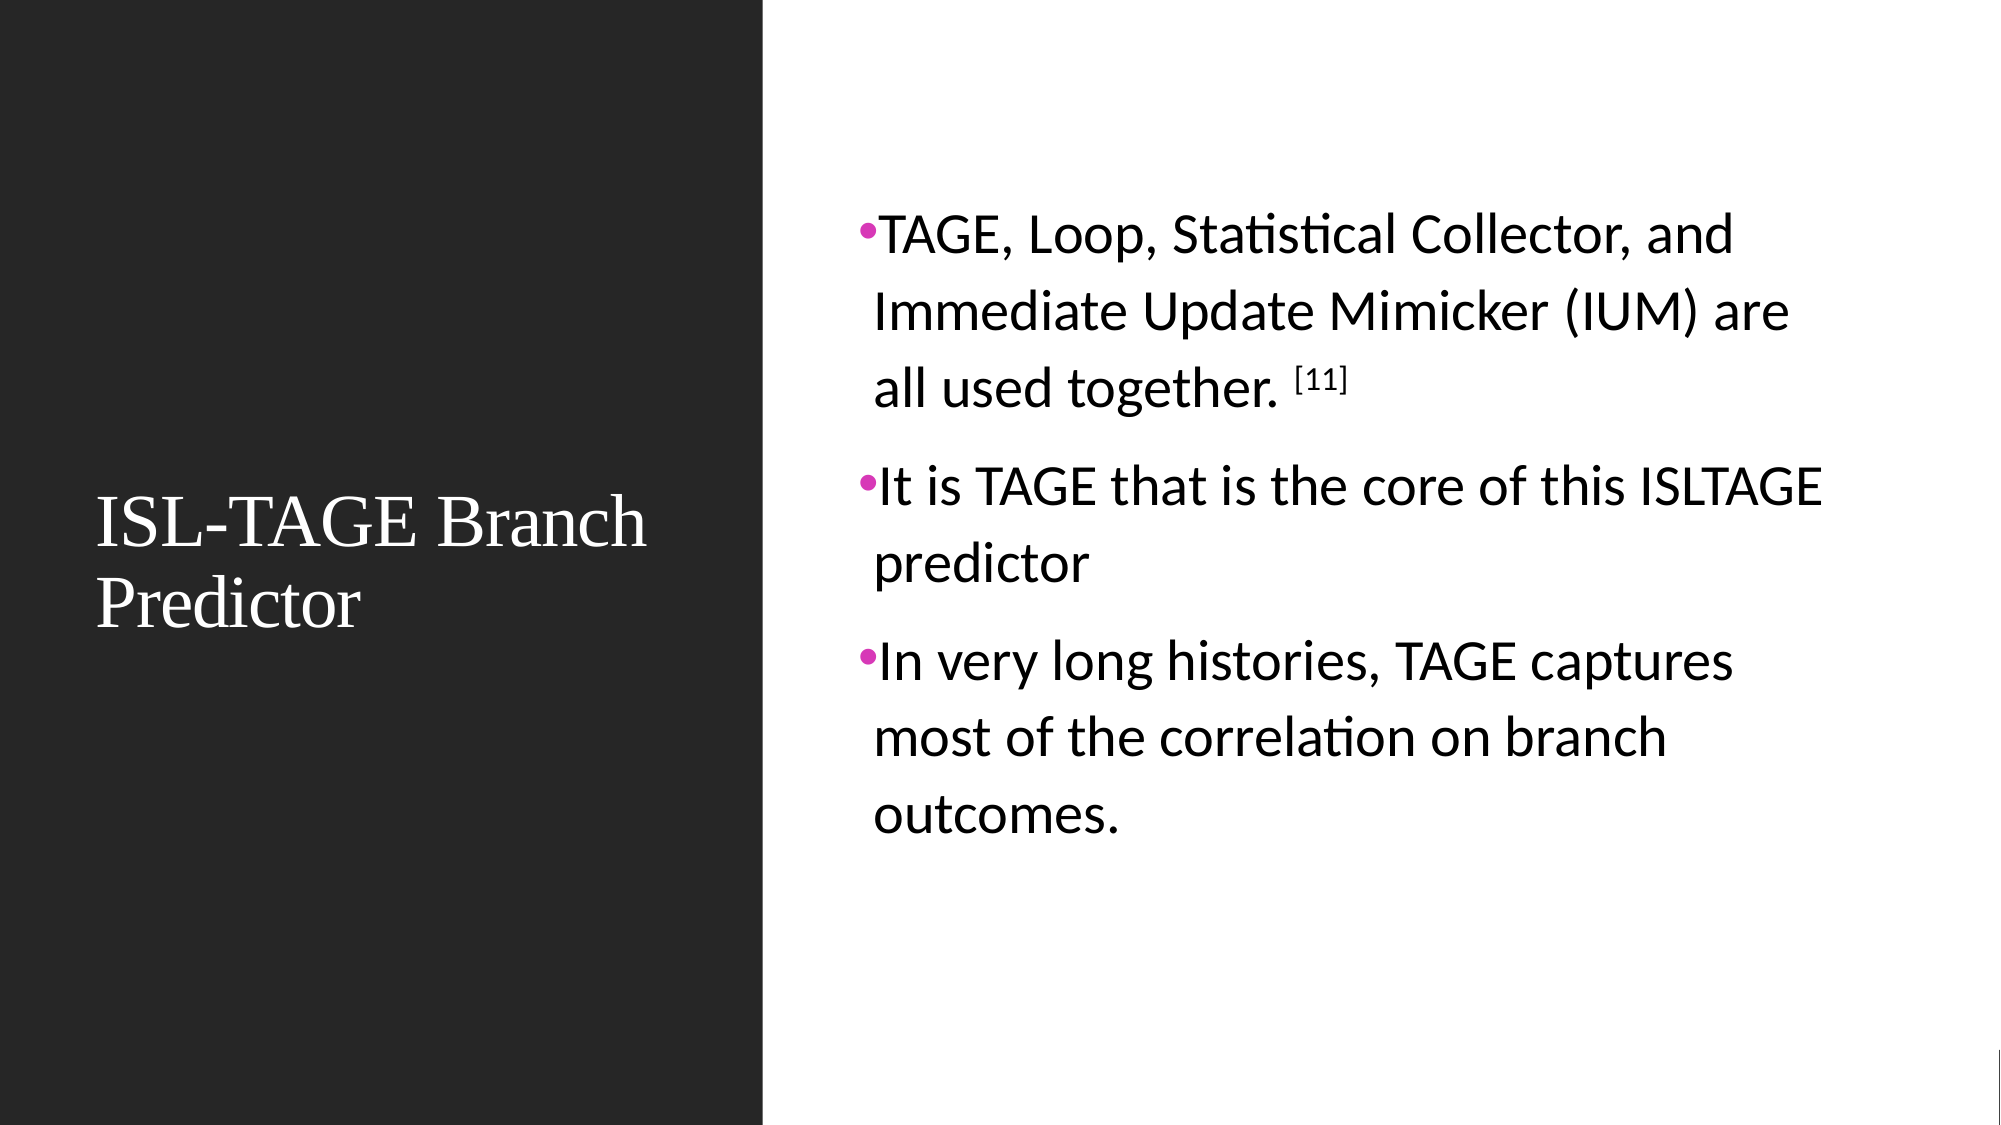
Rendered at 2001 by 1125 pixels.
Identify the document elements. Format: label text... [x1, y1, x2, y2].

list TAGE, Loop, Statistical Collector, and Immediate Update Mimicker (IUM) are all used together. [11] It is TAGE that is the core of this ISLTAGE predictor In very long histories, TAGE captures most of the correlation on branch outcomes. [858, 99, 1830, 1026]
text_box [764, 0, 2000, 1125]
title ISL-TAGE Branch Predictor [80, 99, 679, 1026]
text_box [0, 0, 764, 1125]
